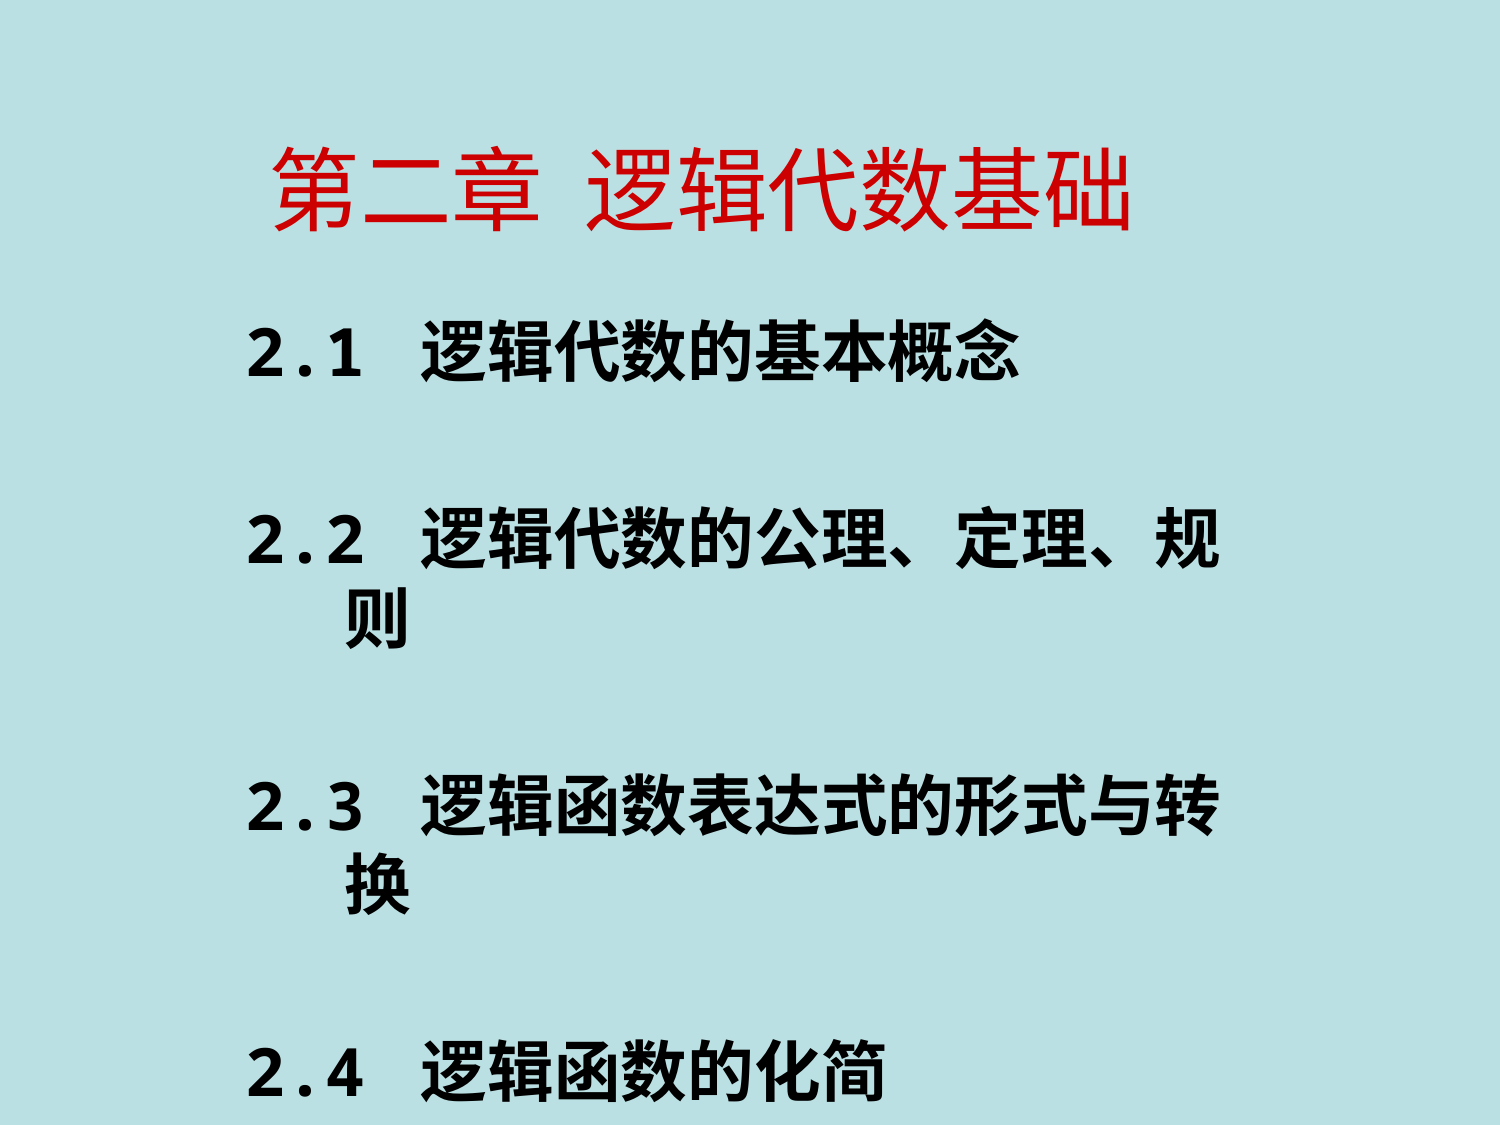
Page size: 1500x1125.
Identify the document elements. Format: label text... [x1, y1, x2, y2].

text_box 第二章 逻辑代数基础 [253, 125, 1223, 251]
text_box 2.1 逻辑代数的基本概念 2.2 逻辑代数的公理、定理、规则 2.3 逻辑函数表达式的形式与转换 2.4 逻辑函数的化简 [230, 302, 1294, 988]
